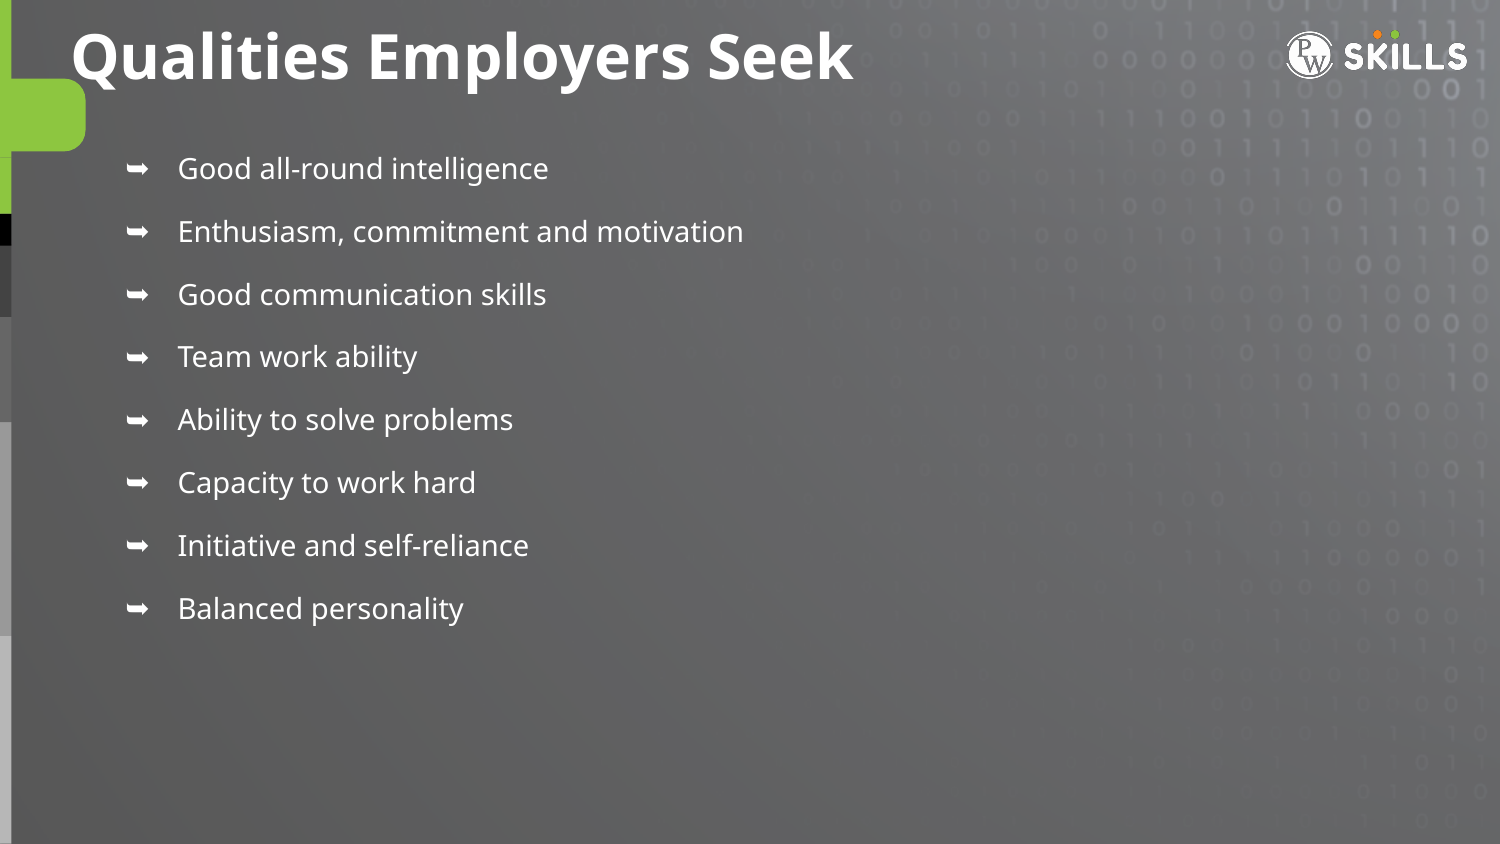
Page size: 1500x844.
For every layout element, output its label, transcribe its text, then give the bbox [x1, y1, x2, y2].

picture [1286, 30, 1467, 79]
text_box Good all-round intelligence Enthusiasm, commitment and motivation Good communication skills Team work ability Ability to solve problems Capacity to work hard Initiative and self-reliance Balanced personality [87, 117, 1217, 640]
text_box Qualities Employers Seek [55, 2, 1284, 108]
text_box [87, 526, 1114, 593]
